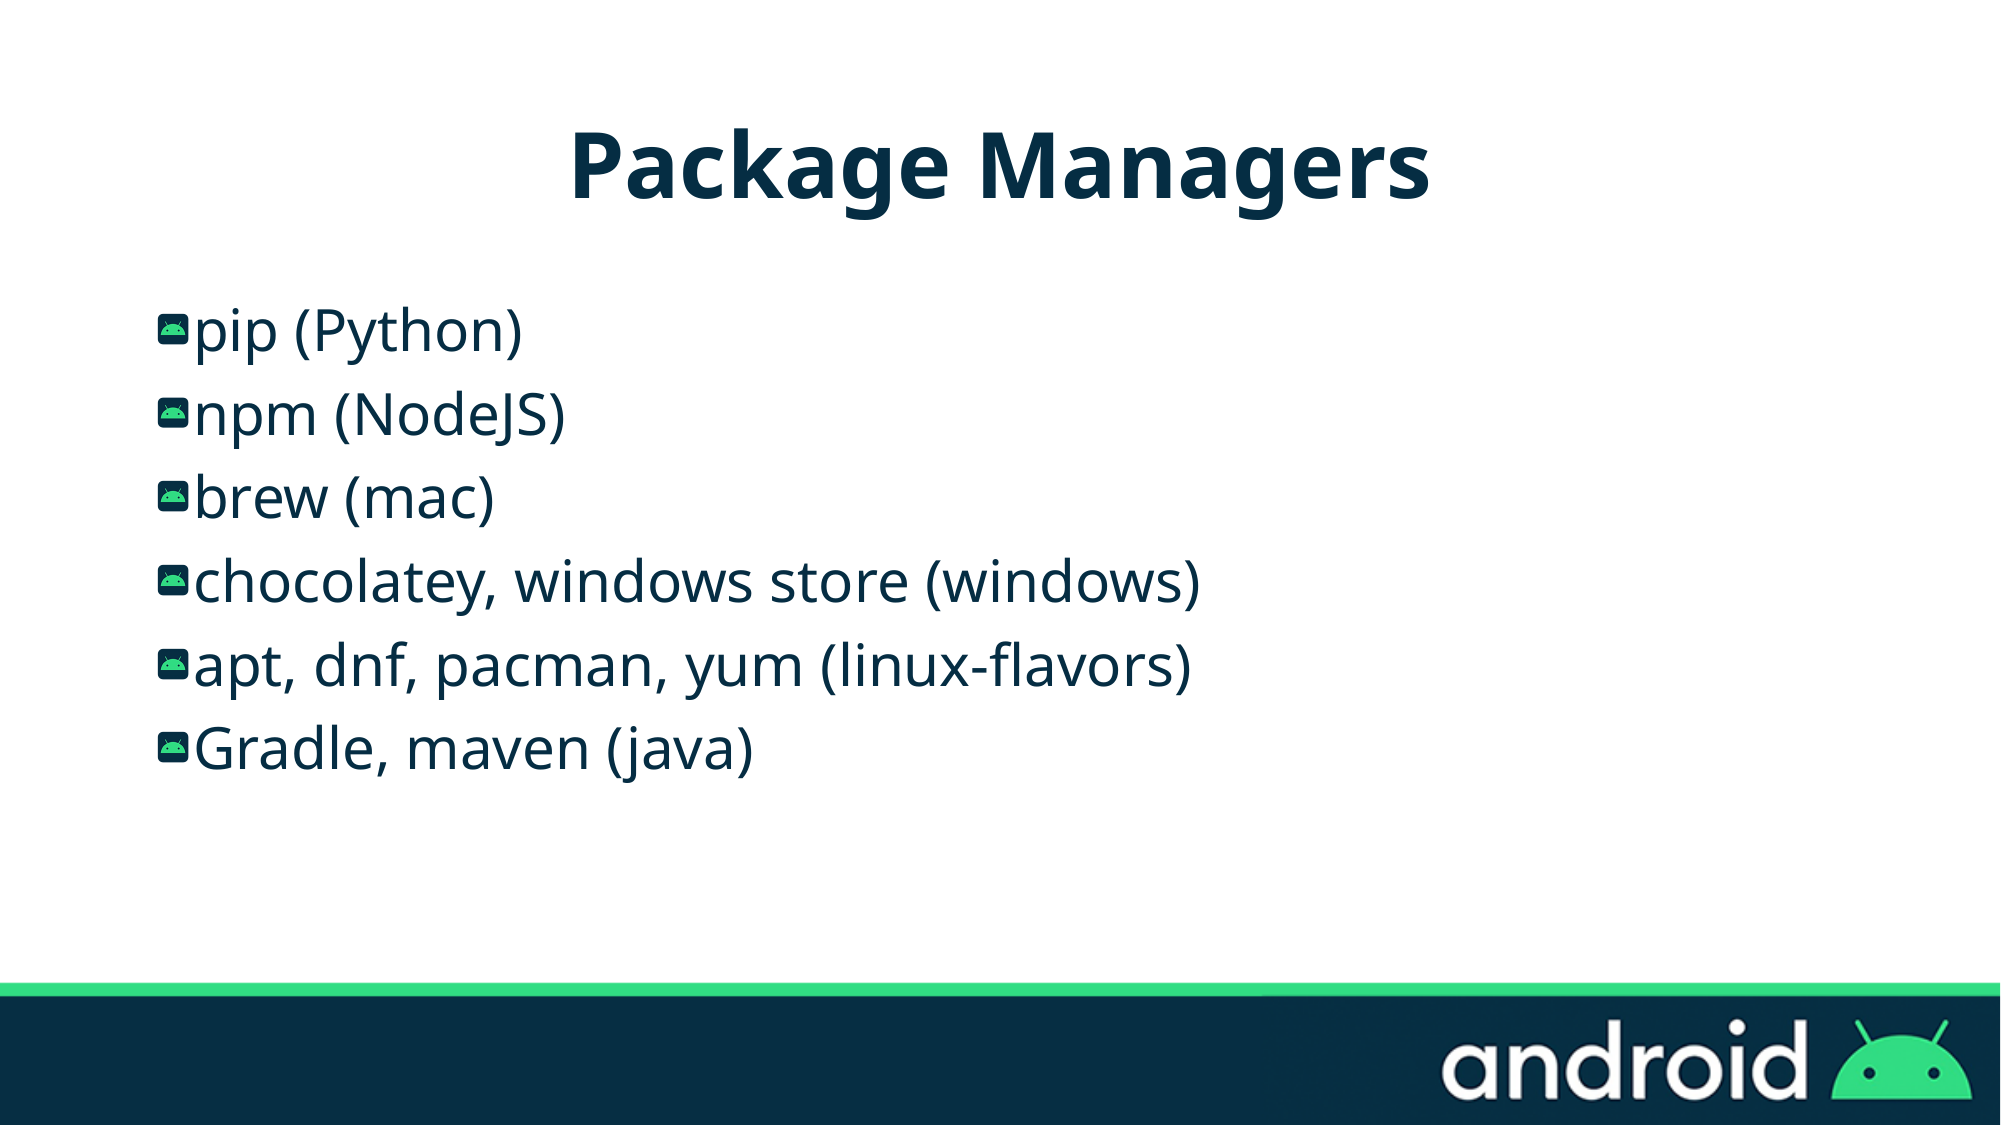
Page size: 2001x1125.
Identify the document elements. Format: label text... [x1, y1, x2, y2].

list pip (Python) npm (NodeJS) brew (mac) chocolatey, windows store (windows) apt, dnf, pacman, yum (linux-flavors) Gradle, maven (java) [137, 293, 1863, 1014]
picture [0, 0, 2001, 1125]
title Package Managers [137, 59, 1863, 278]
